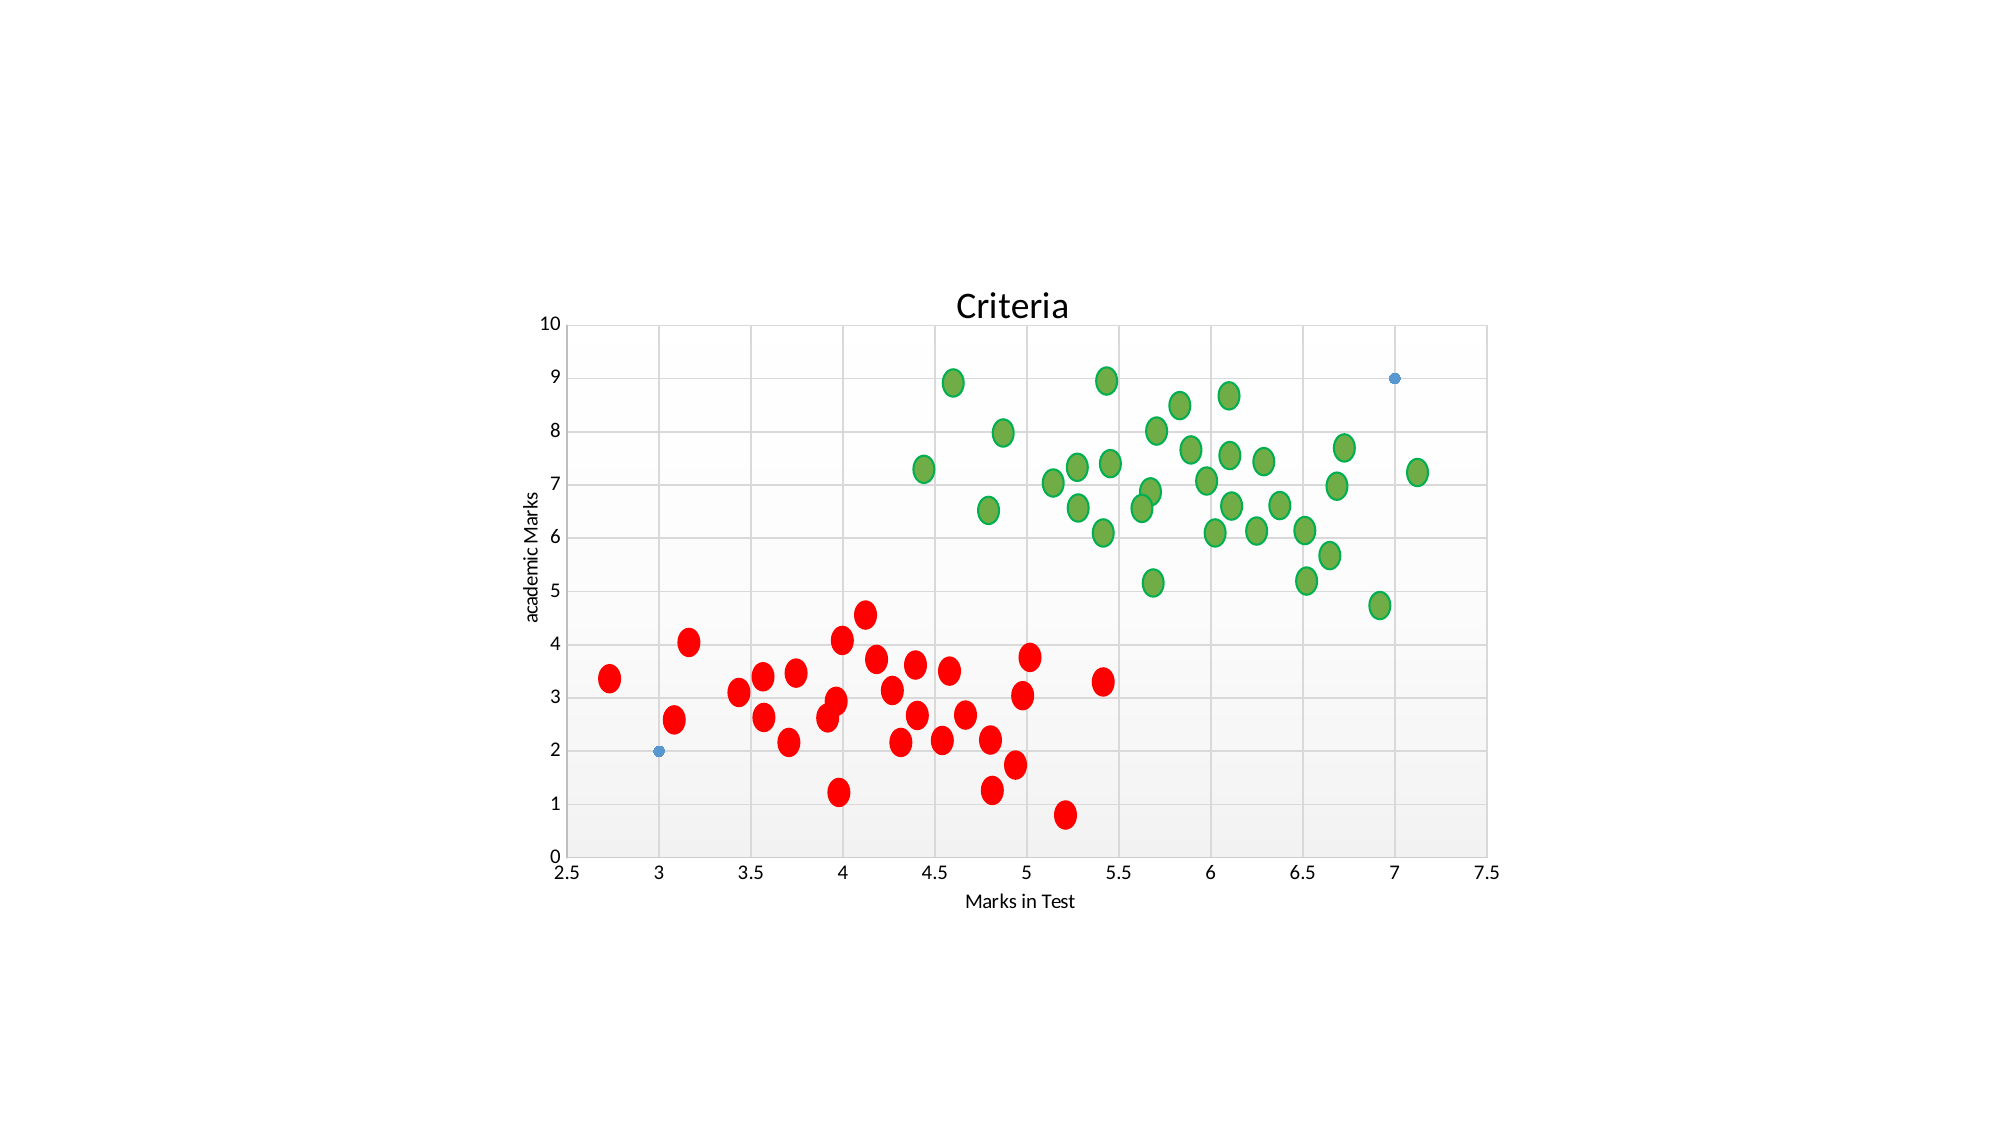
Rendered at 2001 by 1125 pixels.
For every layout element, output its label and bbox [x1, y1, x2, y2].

chart [515, 277, 1509, 920]
